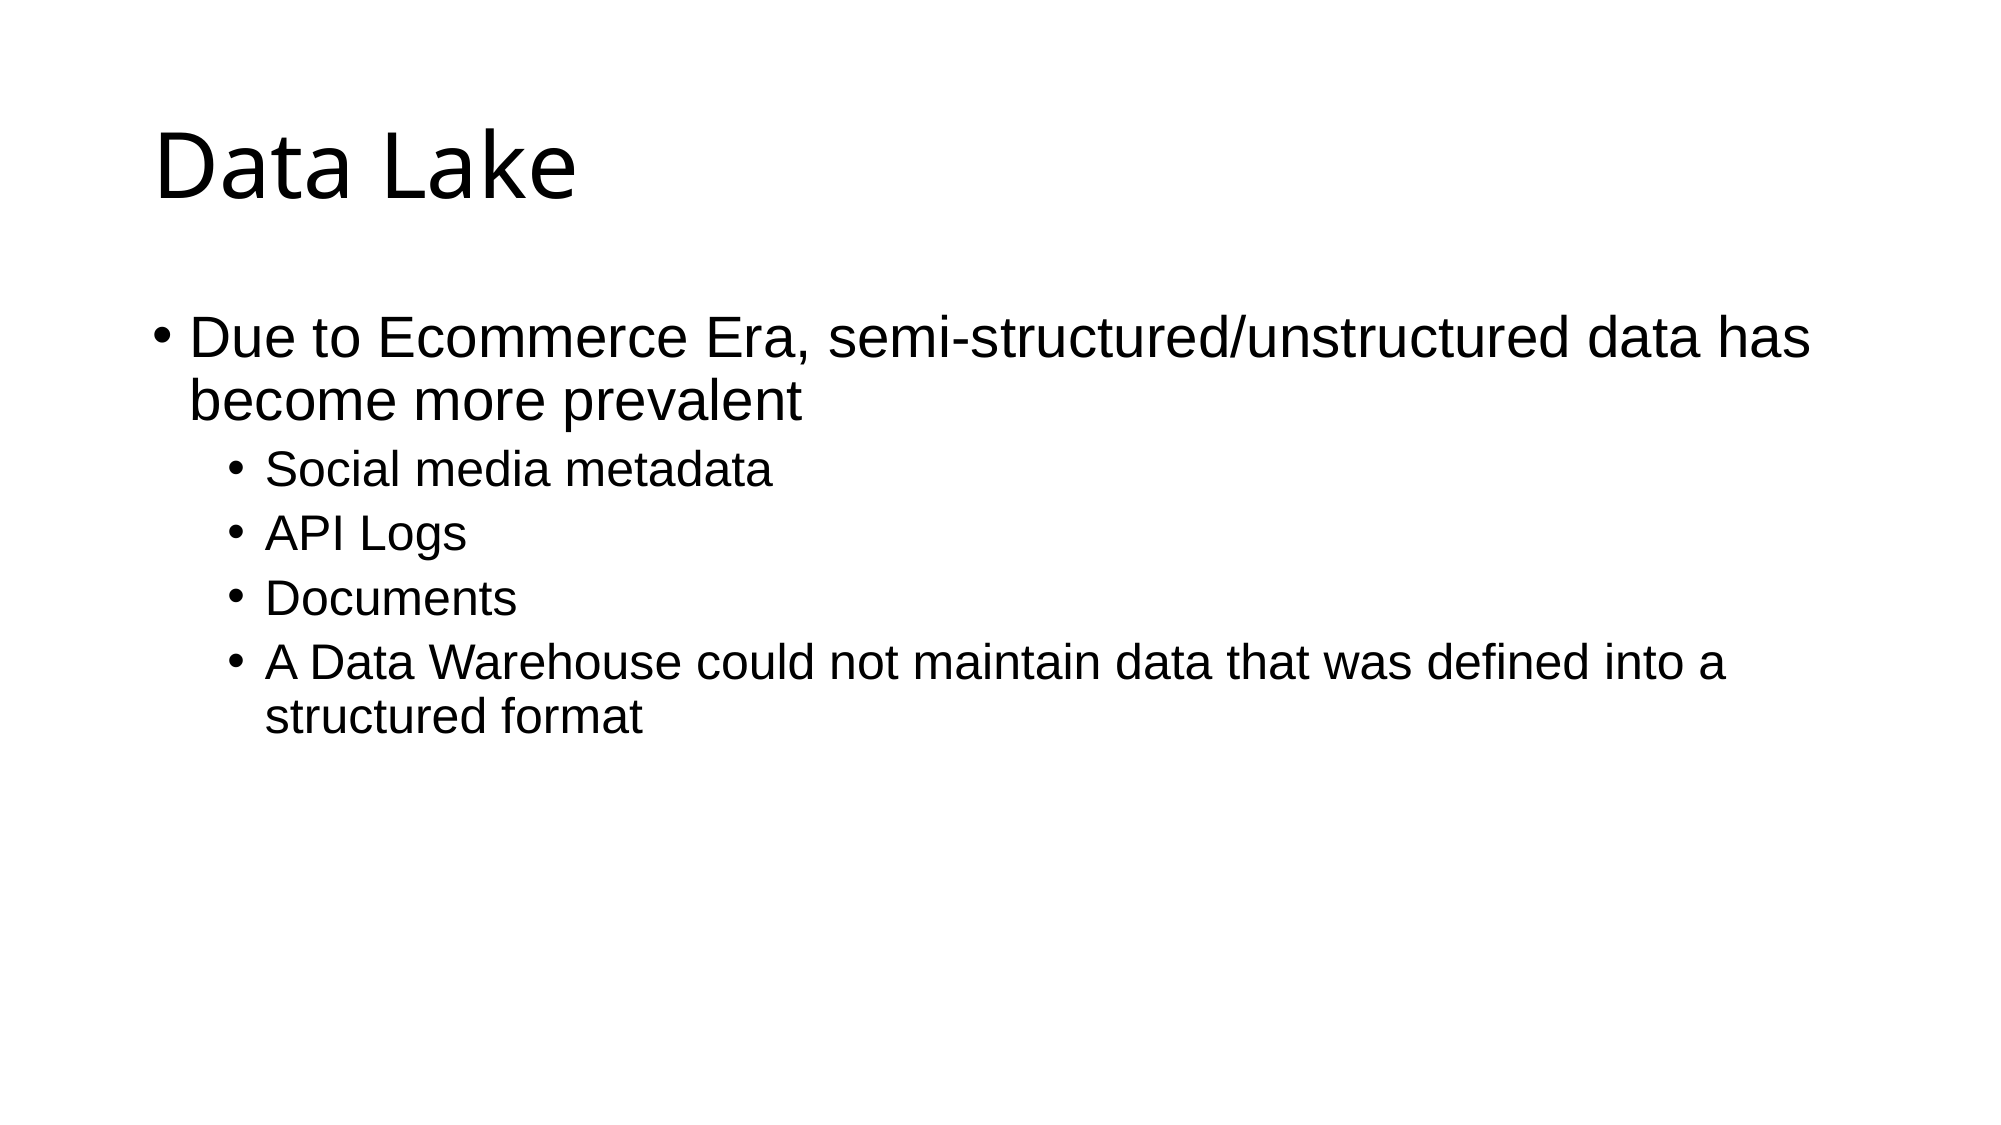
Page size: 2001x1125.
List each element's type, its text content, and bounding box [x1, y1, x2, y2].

title Data Lake [137, 59, 1863, 278]
list Due to Ecommerce Era, semi-structured/unstructured data has become more prevalent Social media metadata API Logs Documents A Data Warehouse could not maintain data that was defined into a structured format [137, 299, 1863, 1014]
